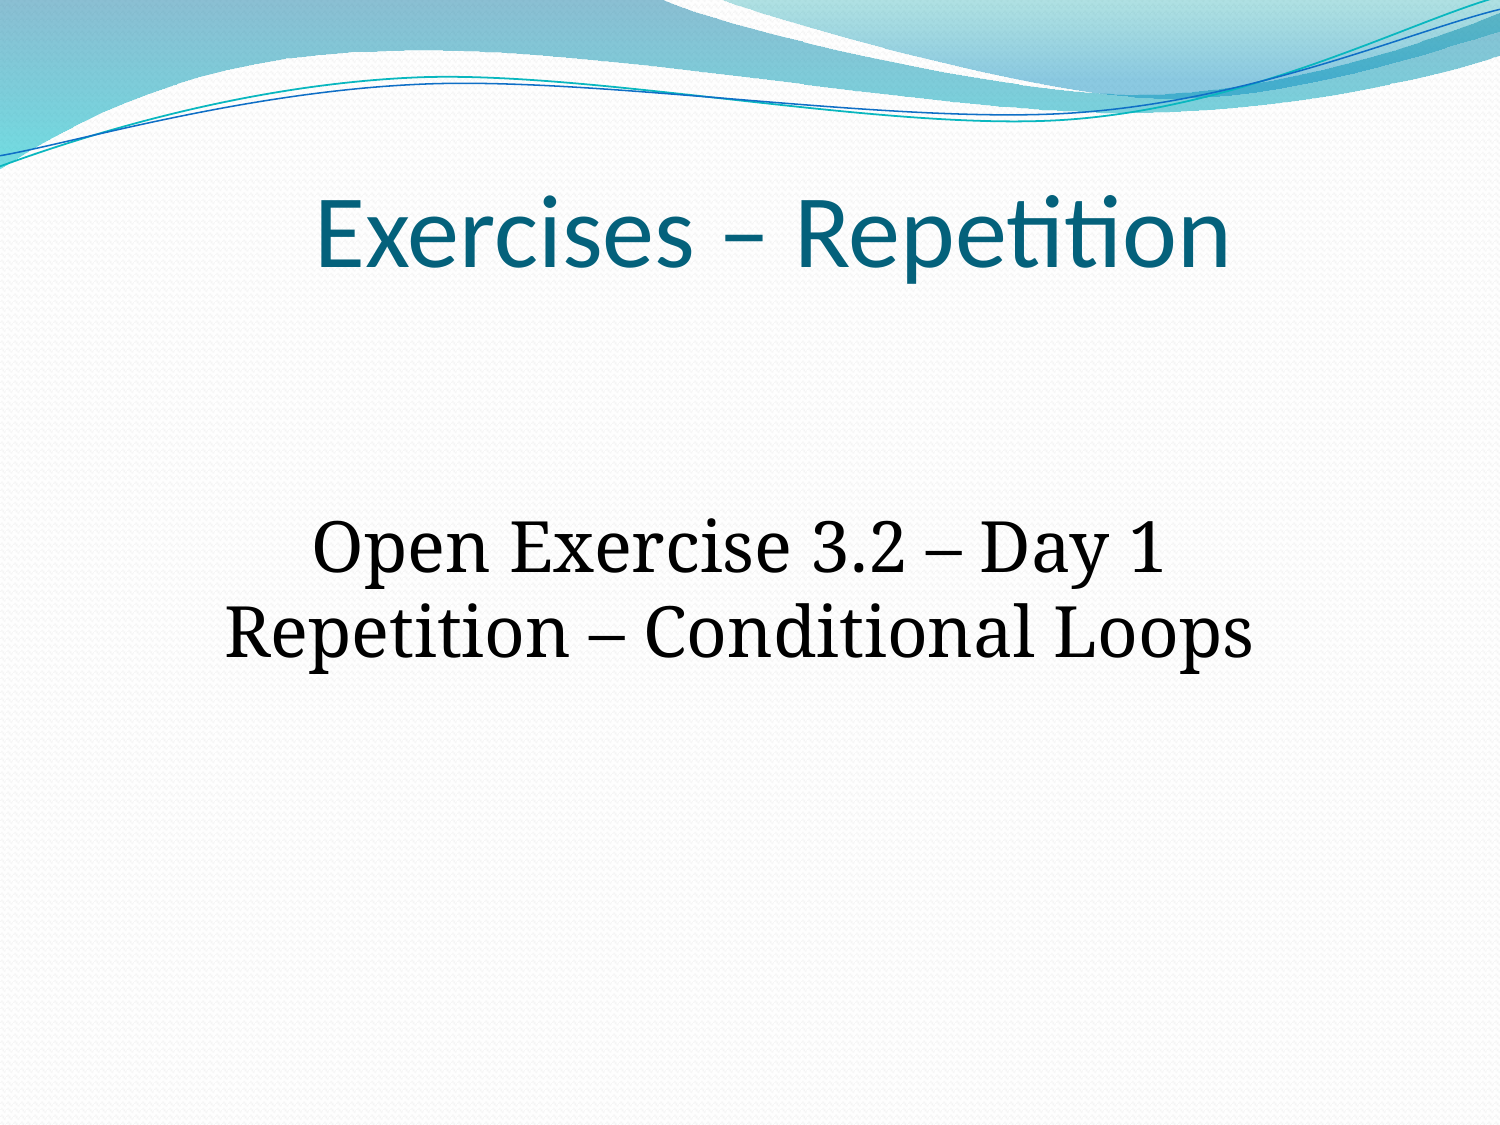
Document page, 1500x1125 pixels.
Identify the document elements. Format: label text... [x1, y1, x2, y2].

text_box Open Exercise 3.2 – Day 1 Repetition – Conditional Loops [100, 314, 1365, 870]
title Exercises – Repetition [76, 115, 1471, 289]
